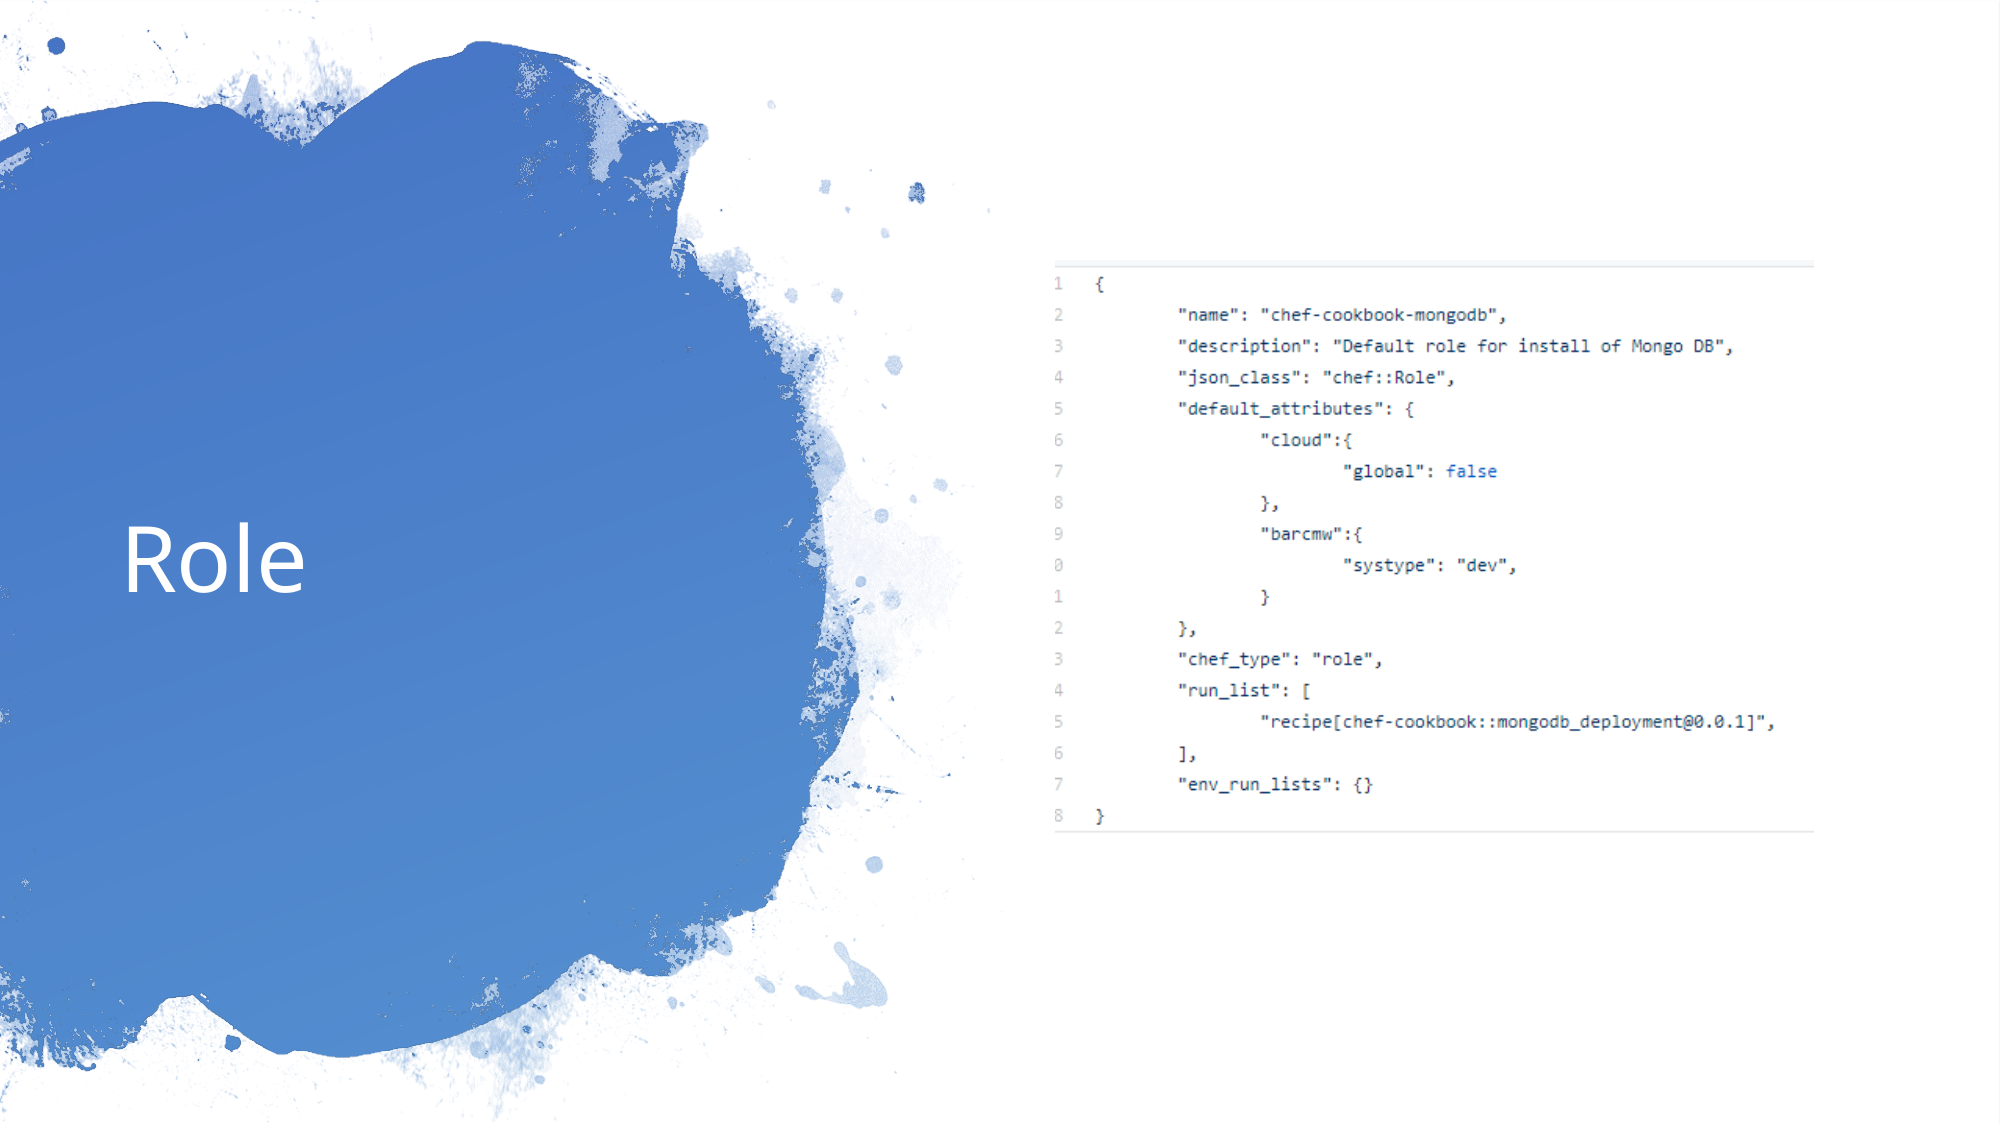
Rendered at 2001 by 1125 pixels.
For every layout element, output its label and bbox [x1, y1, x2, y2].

list [1055, 260, 1814, 861]
picture [0, 0, 2000, 1125]
